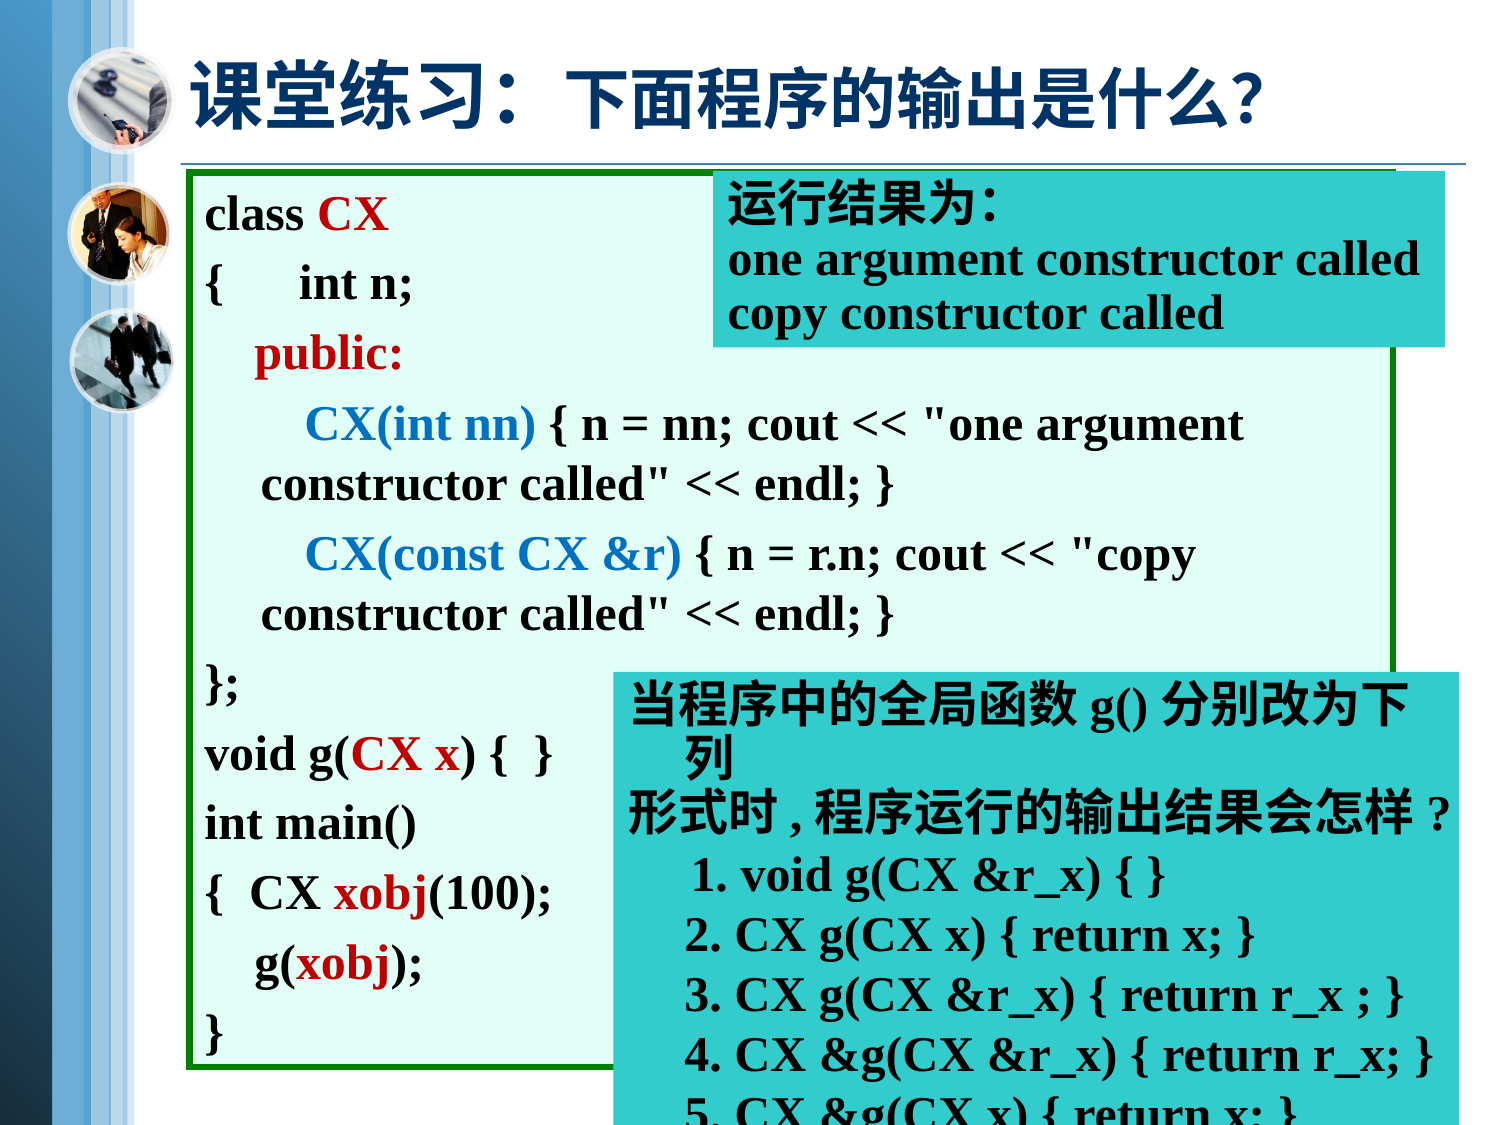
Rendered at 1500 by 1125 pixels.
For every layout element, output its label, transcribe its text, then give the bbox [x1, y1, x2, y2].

picture [75, 313, 171, 408]
text_box [70, 185, 170, 283]
picture [74, 189, 166, 279]
text_box [72, 51, 172, 150]
picture [78, 57, 166, 144]
title 课堂练习：下面程序的输出是什么？ [173, 10, 1479, 177]
text_box 当程序中的全局函数g()分别改为下列 形式时,程序运行的输出结果会怎样? 1. void g(CX &r_x) { } 2. CX g(CX x) { return x; } 3. CX g(CX &r_x) { return r_x ; } 4. CX &g(CX &r_x) { return r_x; } 5. CX &g(CX x) { return x; } [613, 671, 1459, 1125]
text_box 运行结果为： one argument constructor called copy constructor called [713, 170, 1445, 348]
text_box class CX { int n; public: CX(int nn) { n = nn; cout << "one argument constructor called" << endl; } CX(const CX &r) { n = r.n; cout << "copy constructor called" << endl; } }; void g(CX x) { } int main() { CX xobj(100); g(xobj); } [189, 172, 1393, 1068]
text_box [71, 310, 174, 412]
